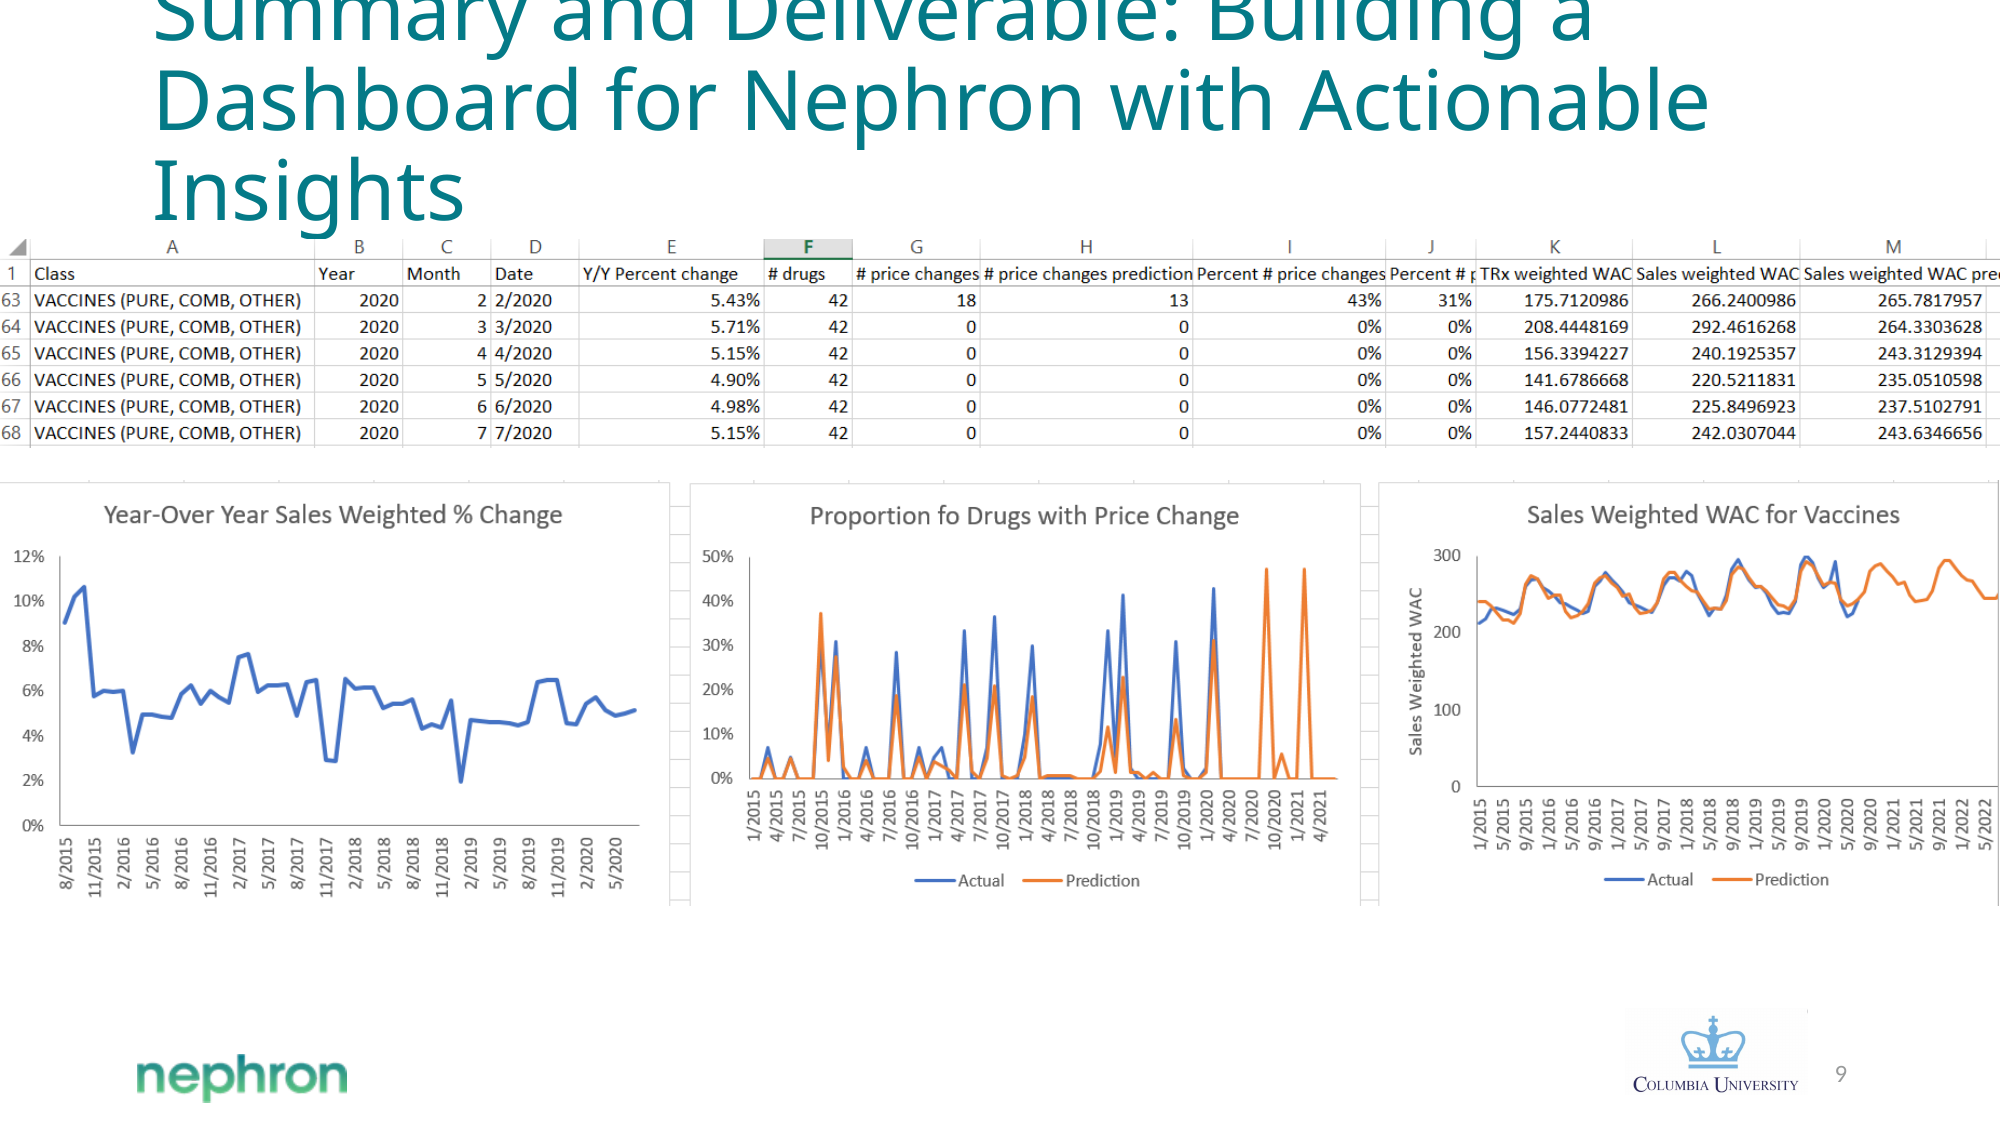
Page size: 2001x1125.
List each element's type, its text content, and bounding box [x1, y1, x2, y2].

title Summary and Deliverable: Building a Dashboard for Nephron with Actionable Insights [137, 59, 1863, 148]
text_box 9 [1412, 1042, 1863, 1103]
picture [0, 239, 2000, 448]
picture [137, 1054, 347, 1103]
picture [0, 480, 2000, 906]
picture [1625, 1008, 1808, 1095]
